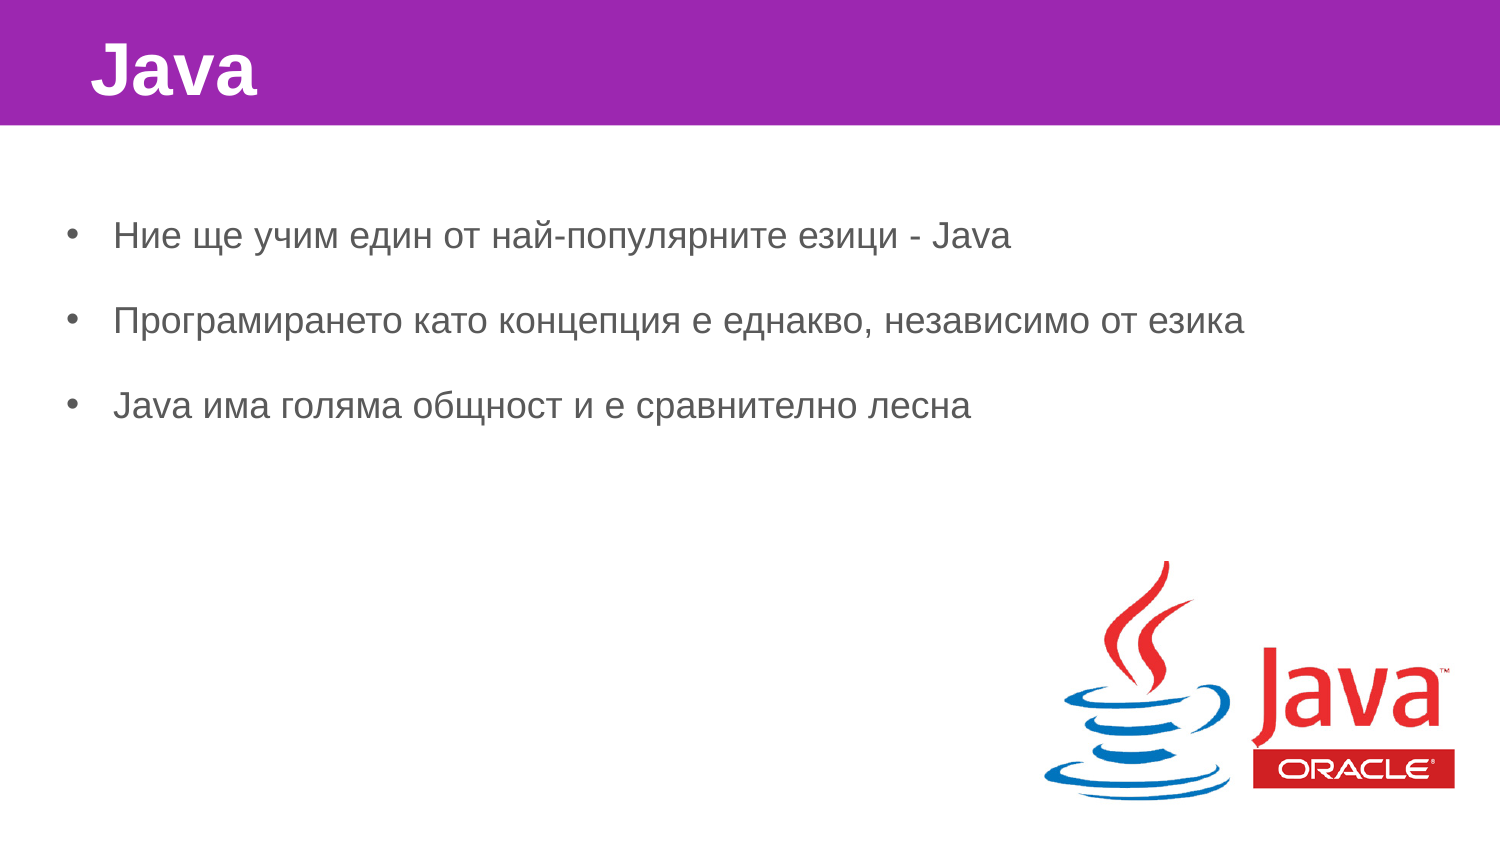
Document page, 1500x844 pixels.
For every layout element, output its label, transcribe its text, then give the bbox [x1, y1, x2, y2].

text_box Java [0, 4, 1117, 121]
list Ние ще учим един от най-популярните езици - Java Програмирането като концепция е еднакво, независимо от езика Java има голяма общност и е сравнително лесна [51, 189, 1449, 750]
picture [1002, 560, 1500, 814]
text_box [0, 0, 1500, 126]
